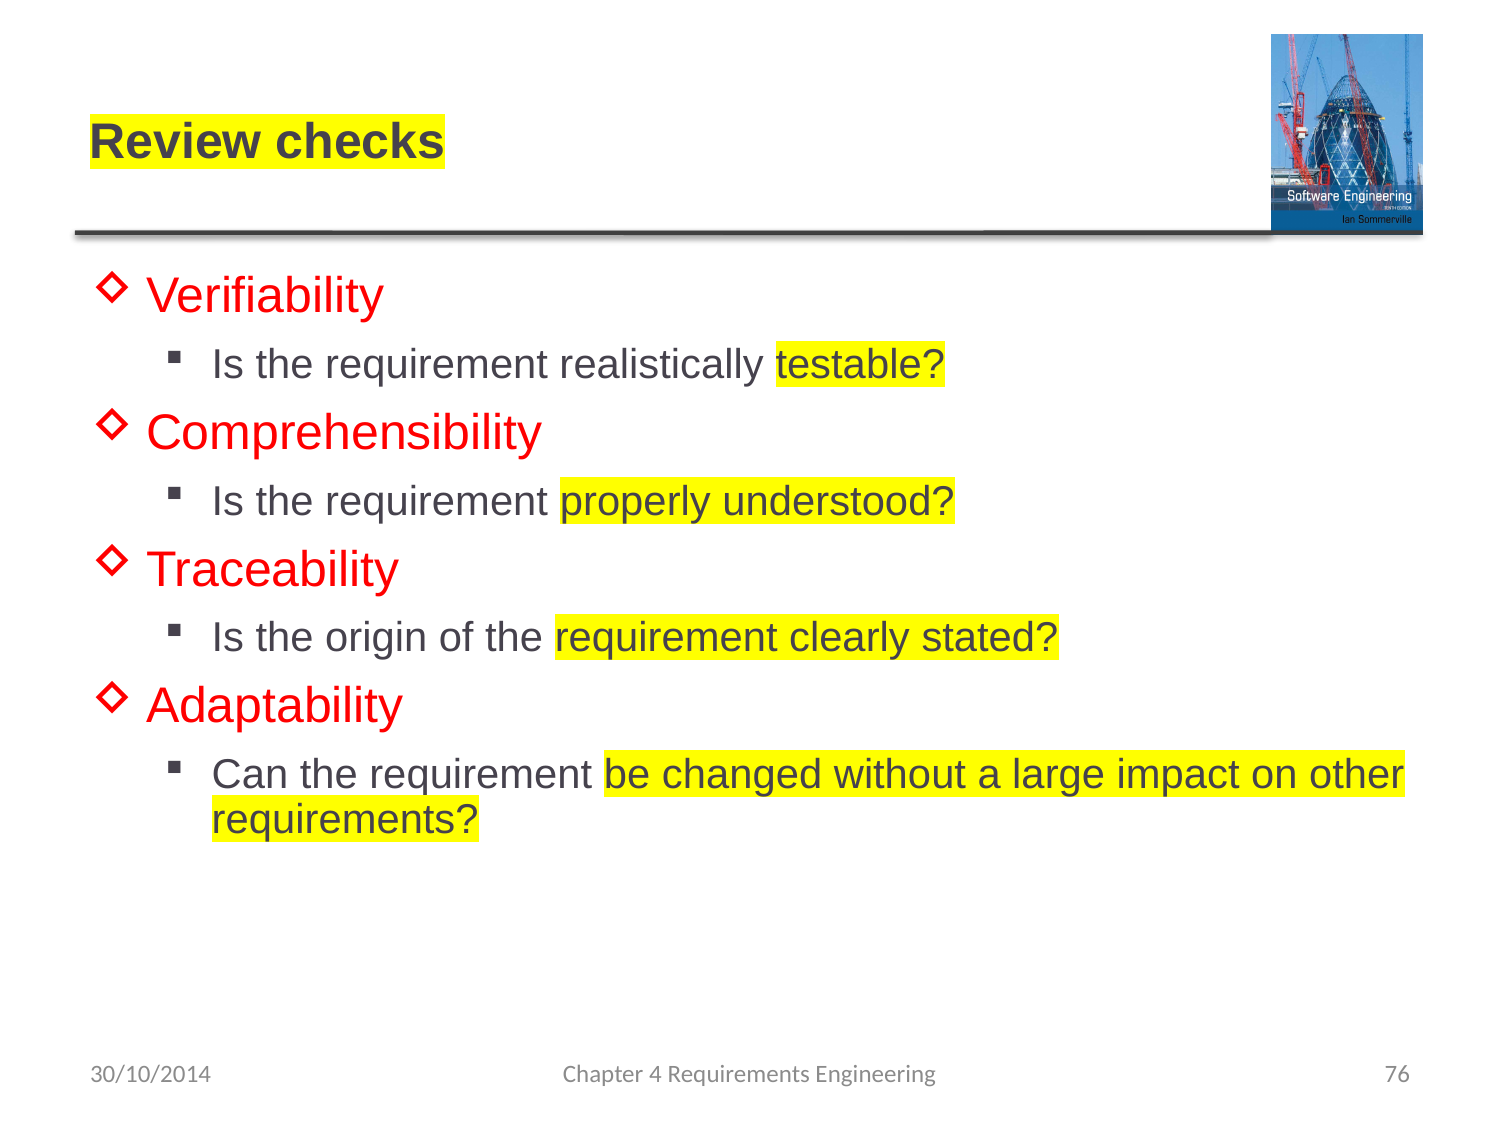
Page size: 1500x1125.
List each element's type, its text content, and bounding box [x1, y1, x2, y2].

list Verifiability Is the requirement realistically testable? Comprehensibility Is the requirement properly understood? Traceability Is the origin of the requirement clearly stated? Adaptability Can the requirement be changed without a large impact on other requirements? [75, 262, 1425, 1005]
slide_number 76 [1074, 1042, 1425, 1103]
title Review checks [74, 44, 1272, 233]
picture [1271, 34, 1423, 230]
footer Chapter 4 Requirements Engineering [512, 1042, 988, 1103]
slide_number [75, 1042, 425, 1103]
